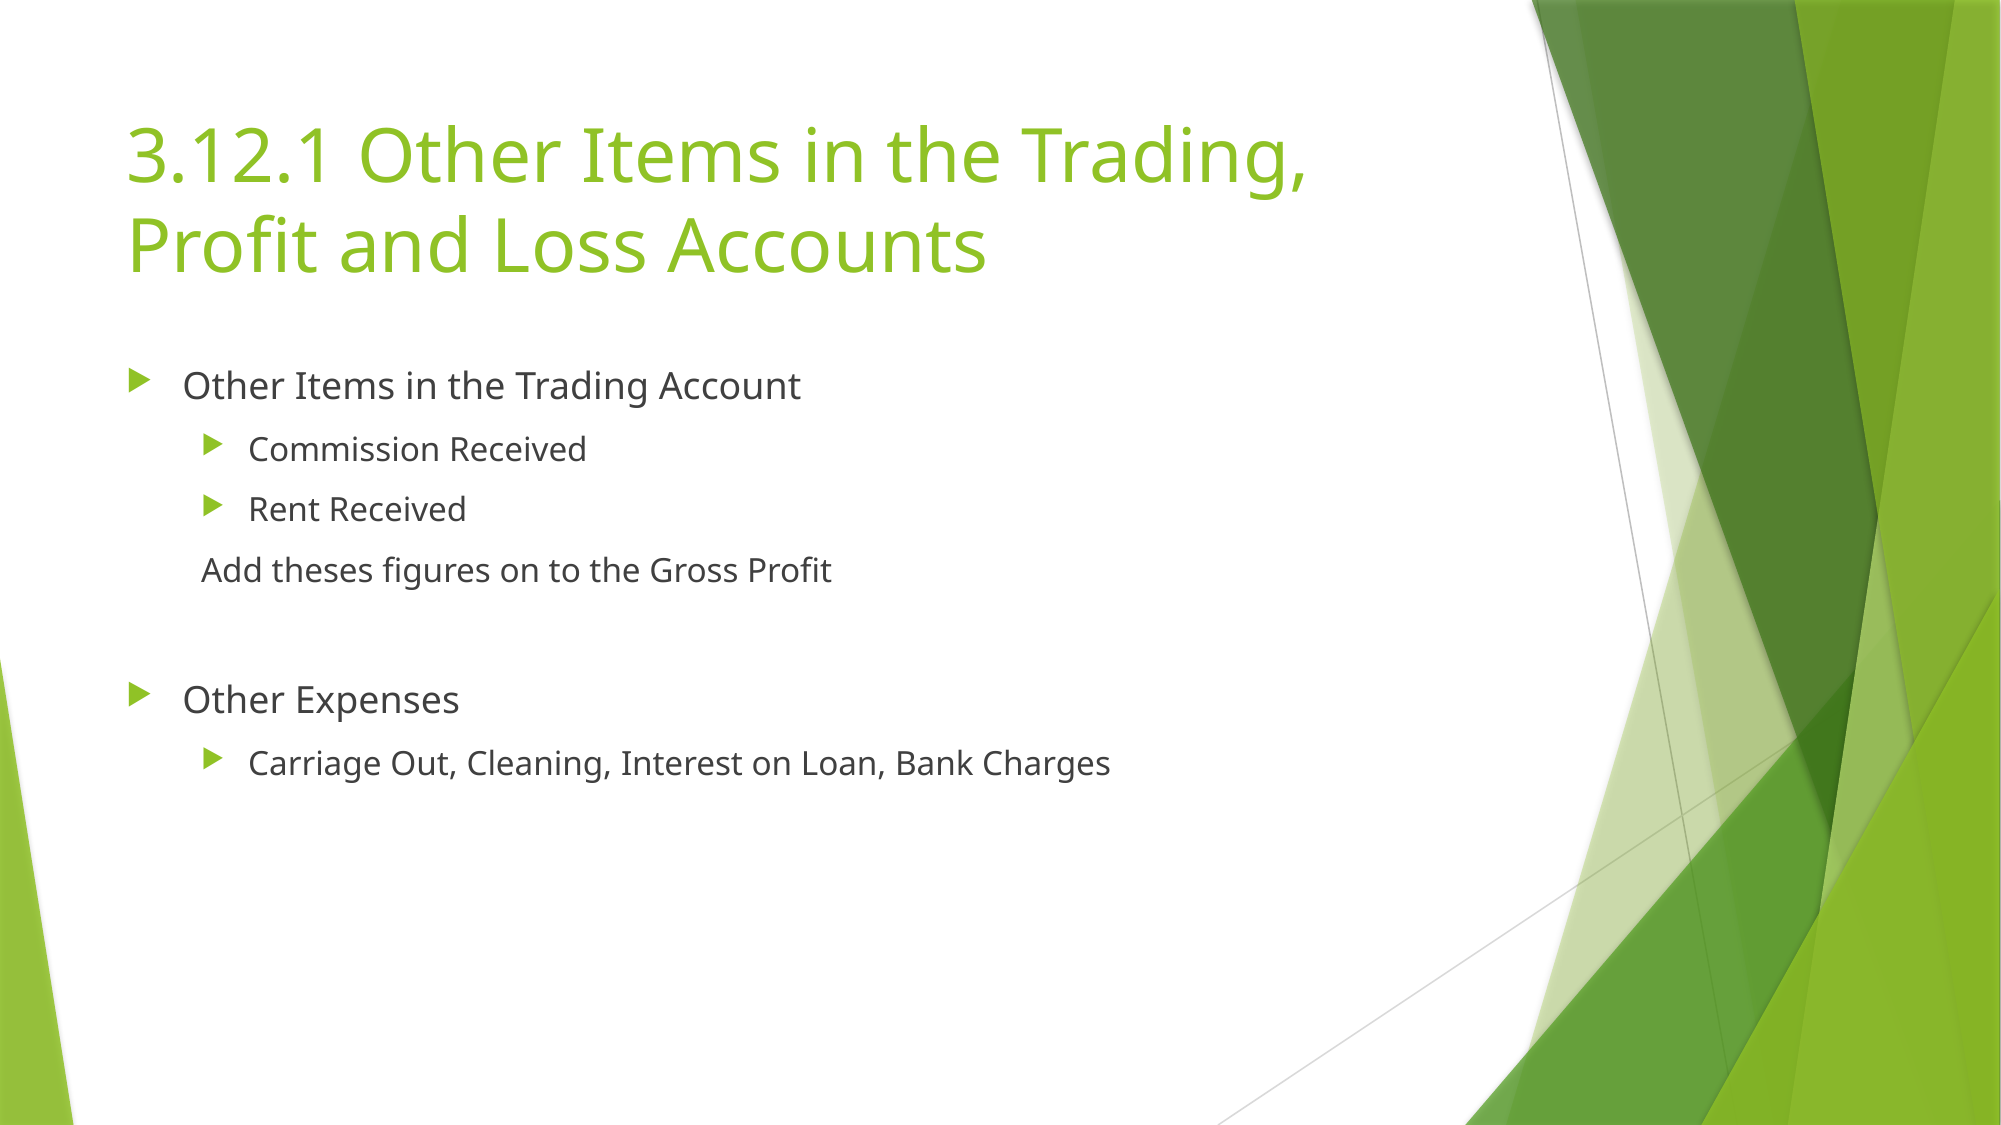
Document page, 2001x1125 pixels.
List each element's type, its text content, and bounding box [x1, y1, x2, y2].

title 3.12.1 Other Items in the Trading, Profit and Loss Accounts [111, 99, 1522, 317]
list Other Items in the Trading Account Commission Received Rent Received Add theses figures on to the Gross Profit Other Expenses Carriage Out, Cleaning, Interest on Loan, Bank Charges [111, 354, 1476, 992]
